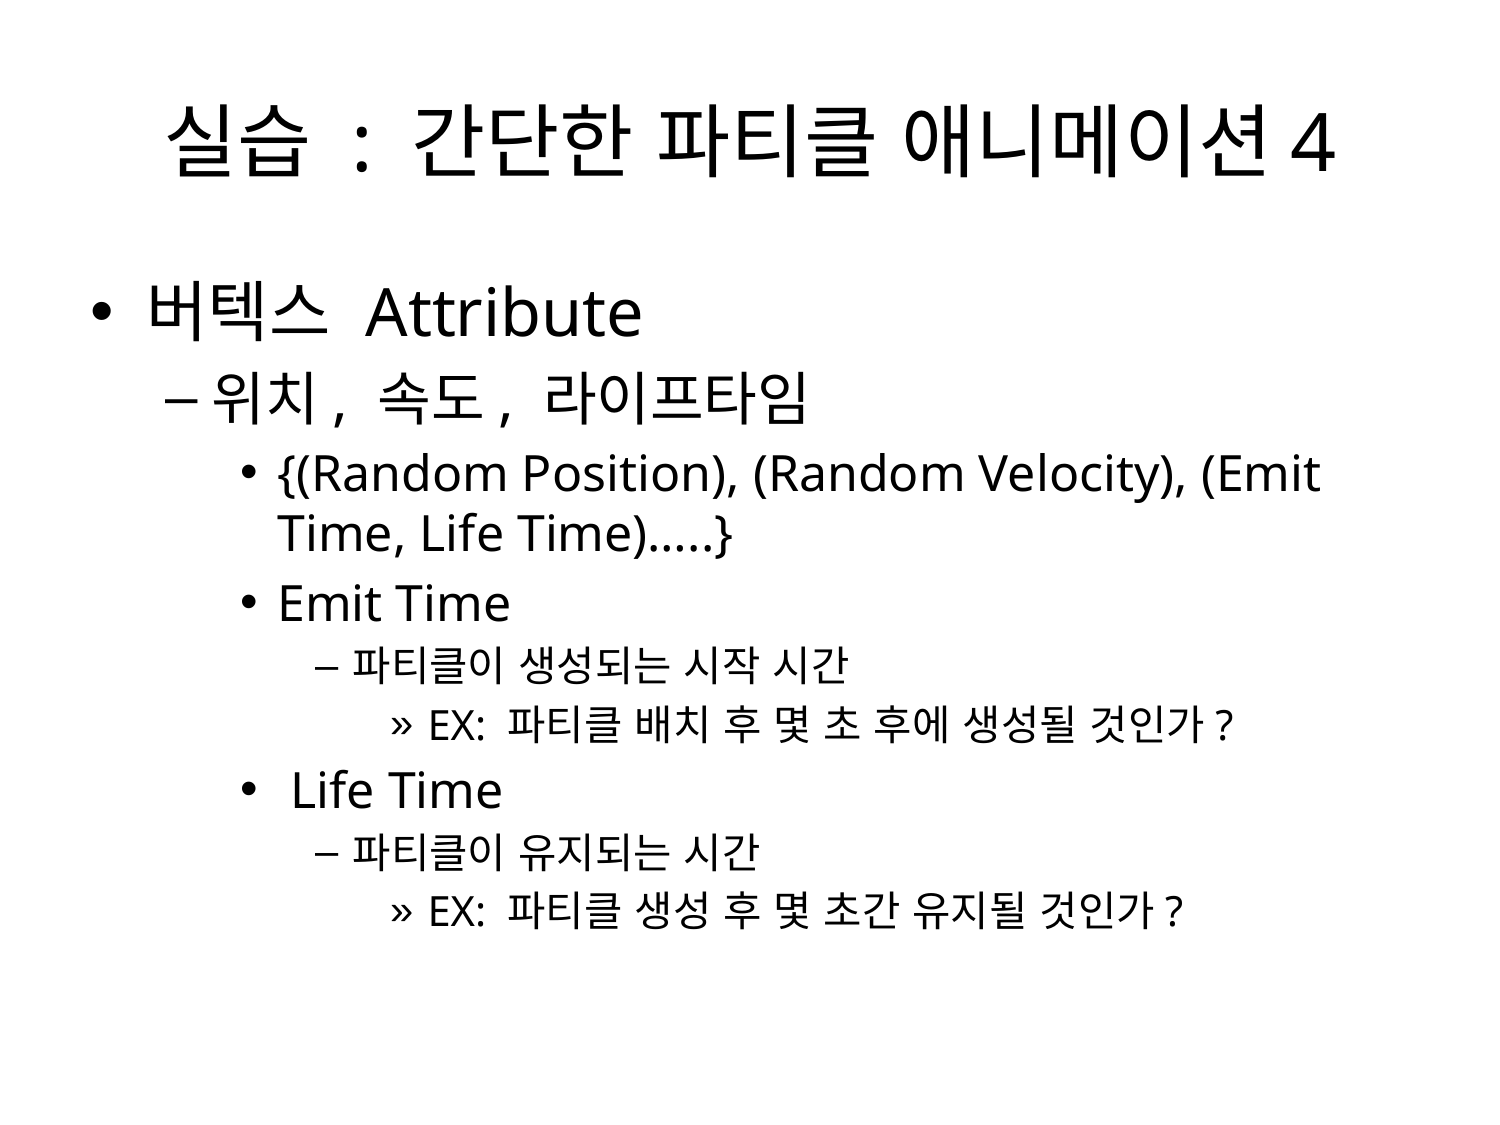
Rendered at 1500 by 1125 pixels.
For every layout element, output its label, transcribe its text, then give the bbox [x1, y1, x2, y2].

title 실습 : 간단한 파티클 애니메이션4 [75, 45, 1425, 233]
list 버텍스 Attribute 위치, 속도, 라이프타임 {(Random Position), (Random Velocity), (Emit Time, Life Time)…..} Emit Time 파티클이 생성되는 시작 시간 EX: 파티클 배치 후 몇 초 후에 생성될 것인가? Life Time 파티클이 유지되는 시간 EX: 파티클 생성 후 몇 초간 유지될 것인가? [75, 262, 1425, 1005]
